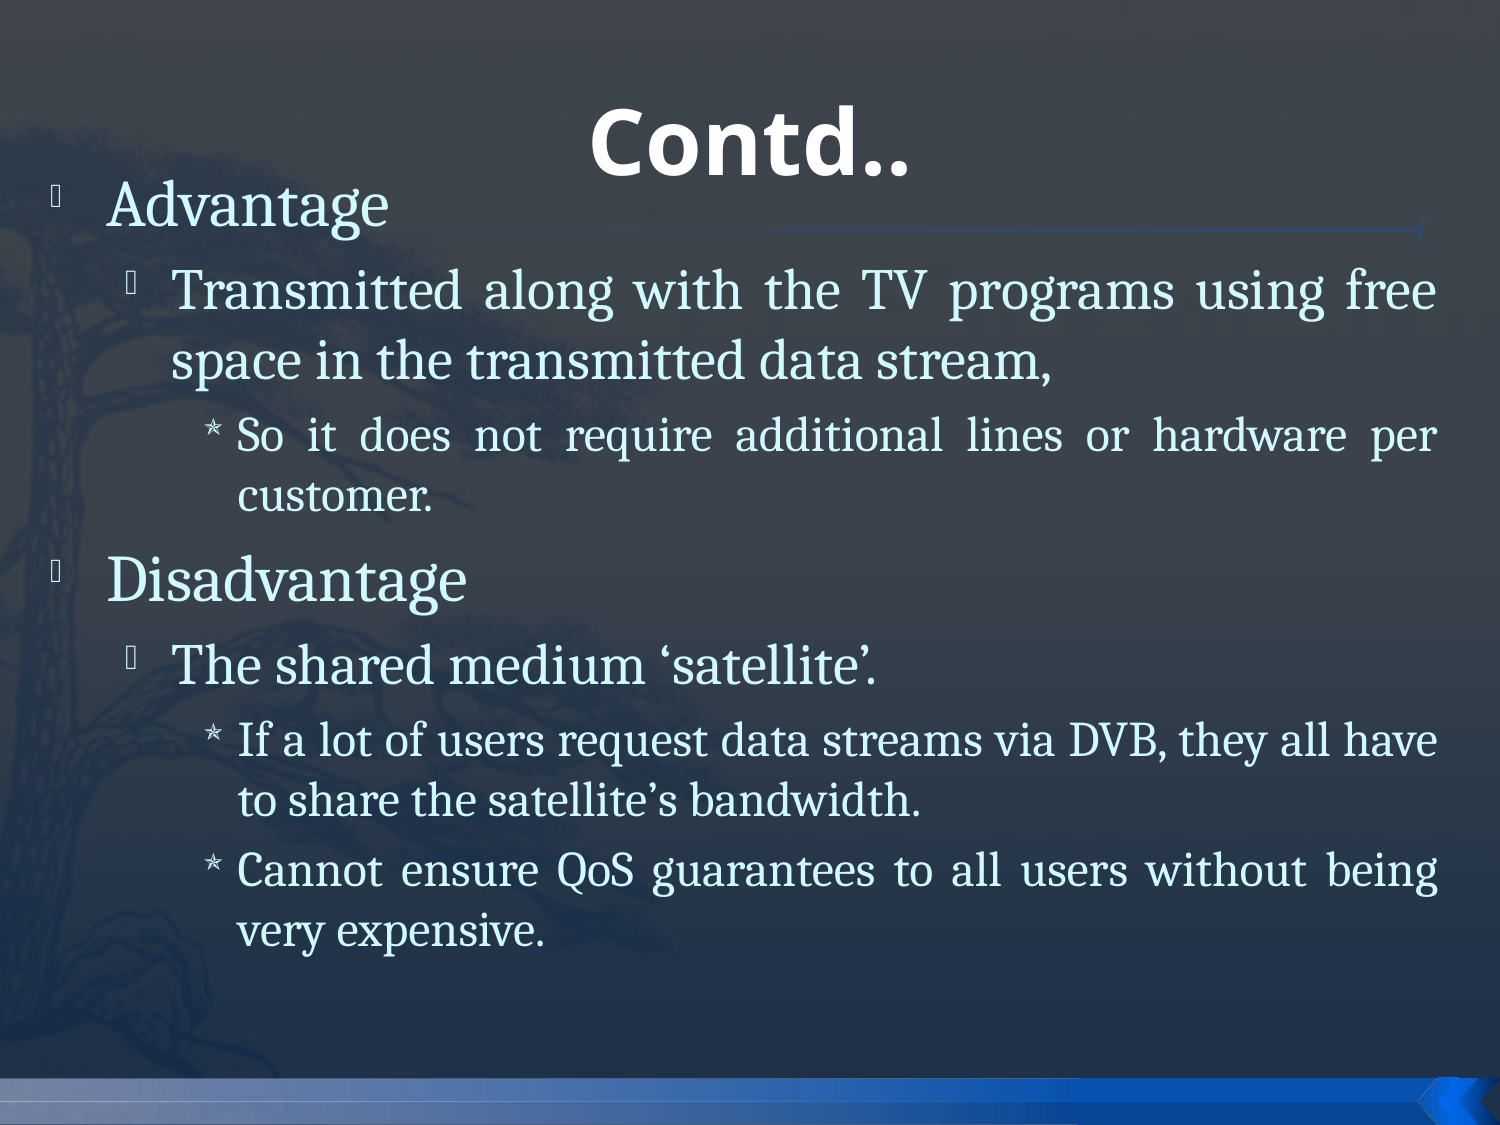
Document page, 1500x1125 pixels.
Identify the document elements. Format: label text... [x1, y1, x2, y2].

title Contd.. [75, 45, 1425, 152]
list Advantage Transmitted along with the TV programs using free space in the transmitted data stream, So it does not require additional lines or hardware per customer. Disadvantage The shared medium ‘satellite’. If a lot of users request data streams via DVB, they all have to share the satellite’s bandwidth. Cannot ensure QoS guarantees to all users without being very expensive. [35, 152, 1454, 1005]
